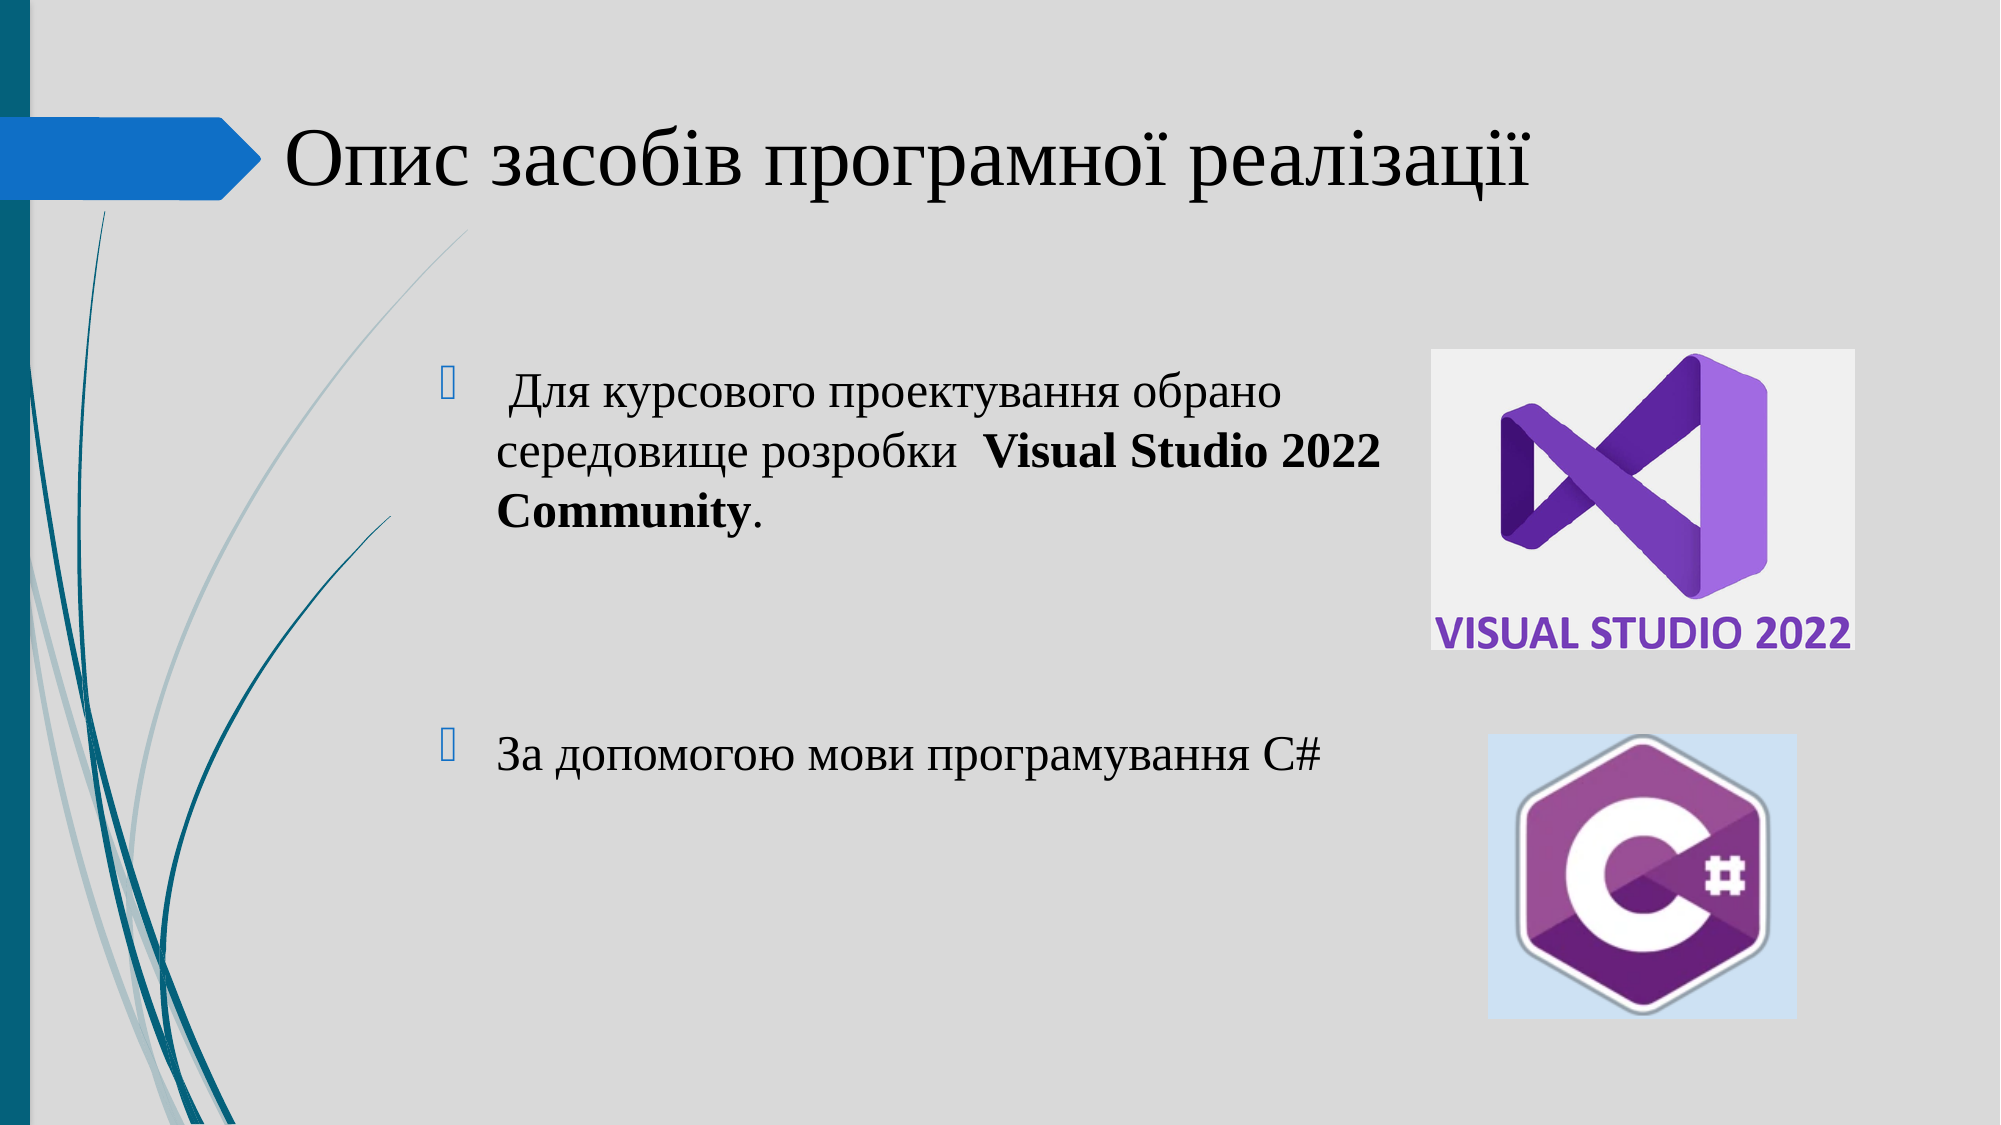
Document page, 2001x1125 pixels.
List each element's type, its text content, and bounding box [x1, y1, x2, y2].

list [1431, 349, 1855, 650]
picture [364, 516, 392, 541]
picture [1488, 734, 1797, 1020]
list Для курсового проектування обрано середовище розробки Visual Studio 2022 Community. За допомогою мови програмування С# [424, 350, 1398, 970]
title Опис засобів програмної реалізації [269, 94, 1731, 305]
